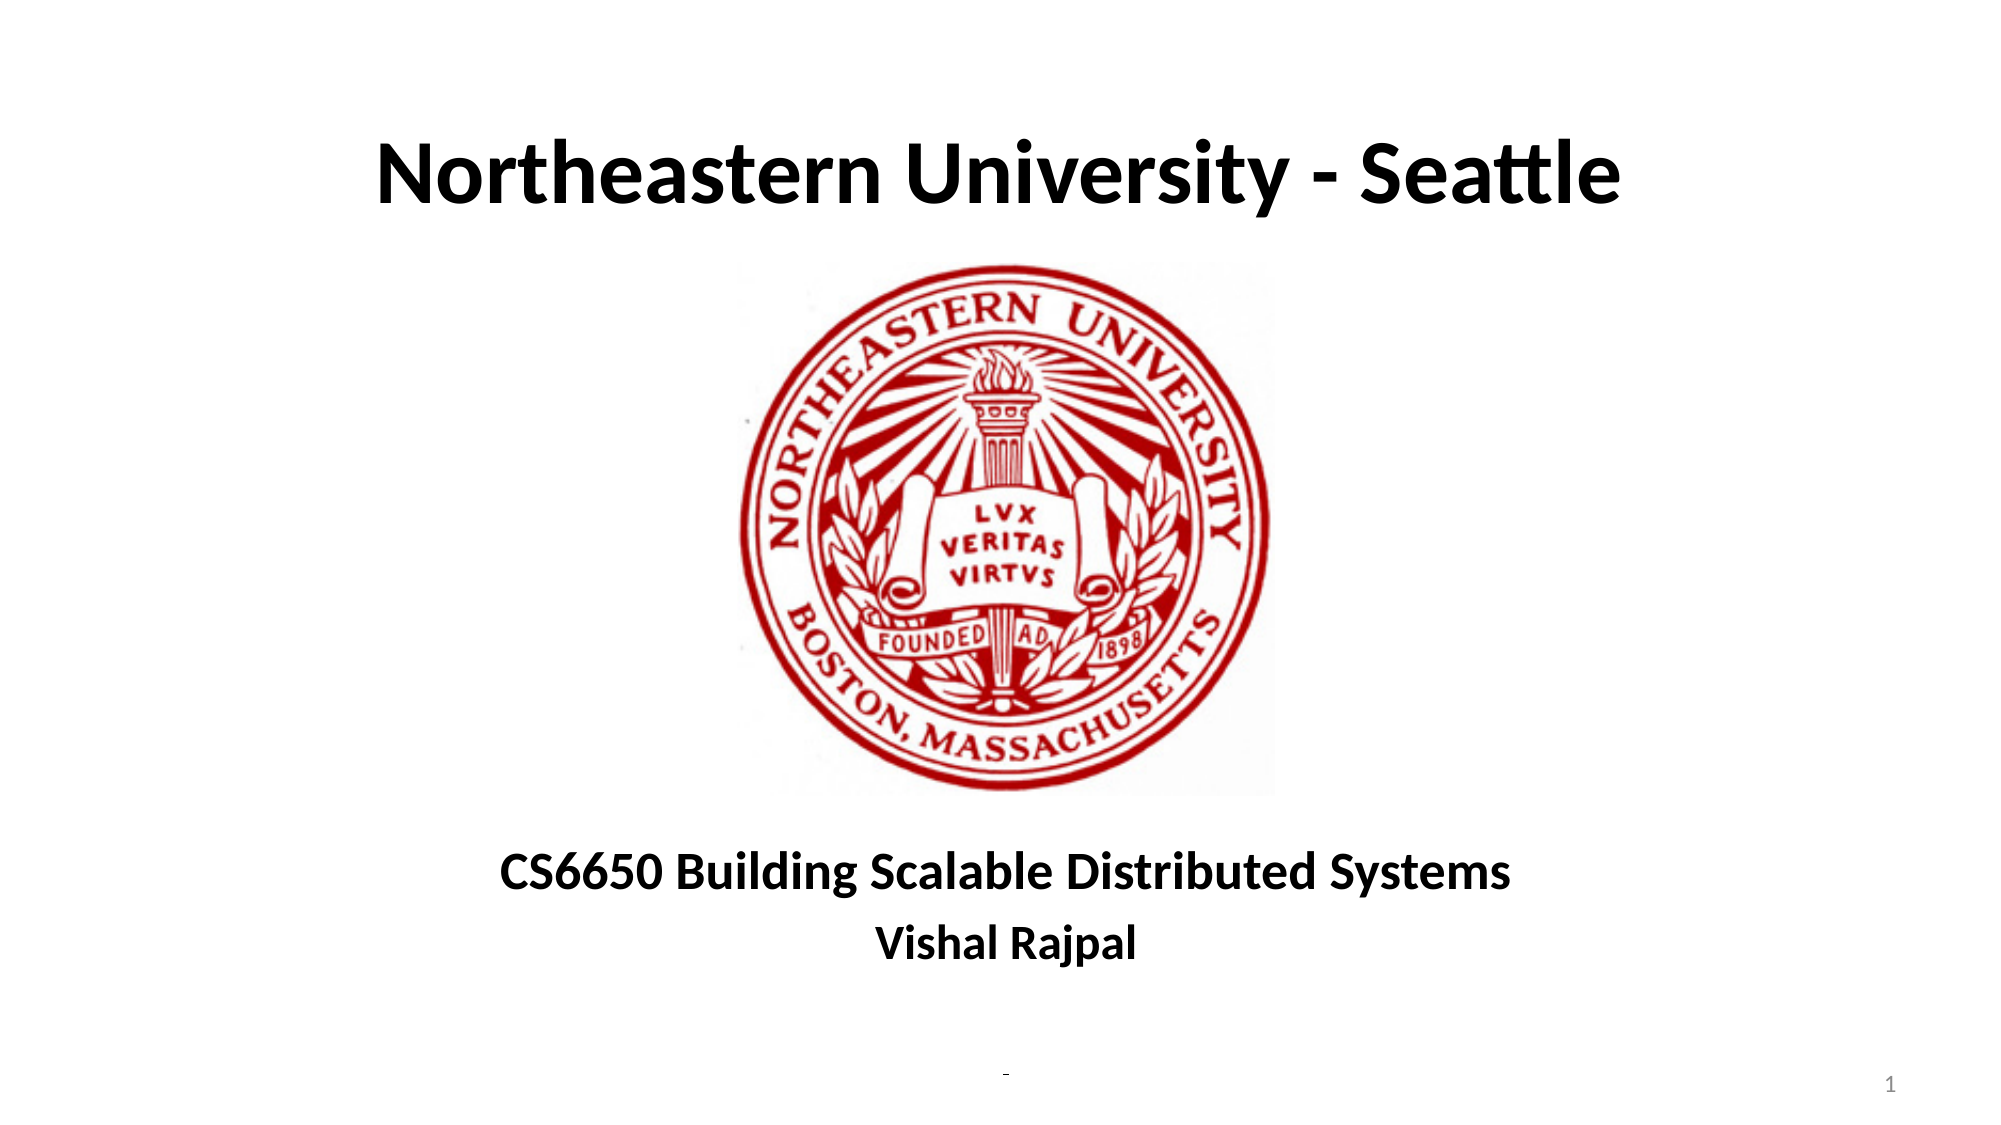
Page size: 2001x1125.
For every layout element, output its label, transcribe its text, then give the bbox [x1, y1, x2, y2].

title Northeastern University - Seattle [249, 129, 1750, 330]
picture [737, 262, 1275, 796]
list CS6650 Building Scalable Distributed Systems Vishal Rajpal [256, 835, 1757, 1086]
